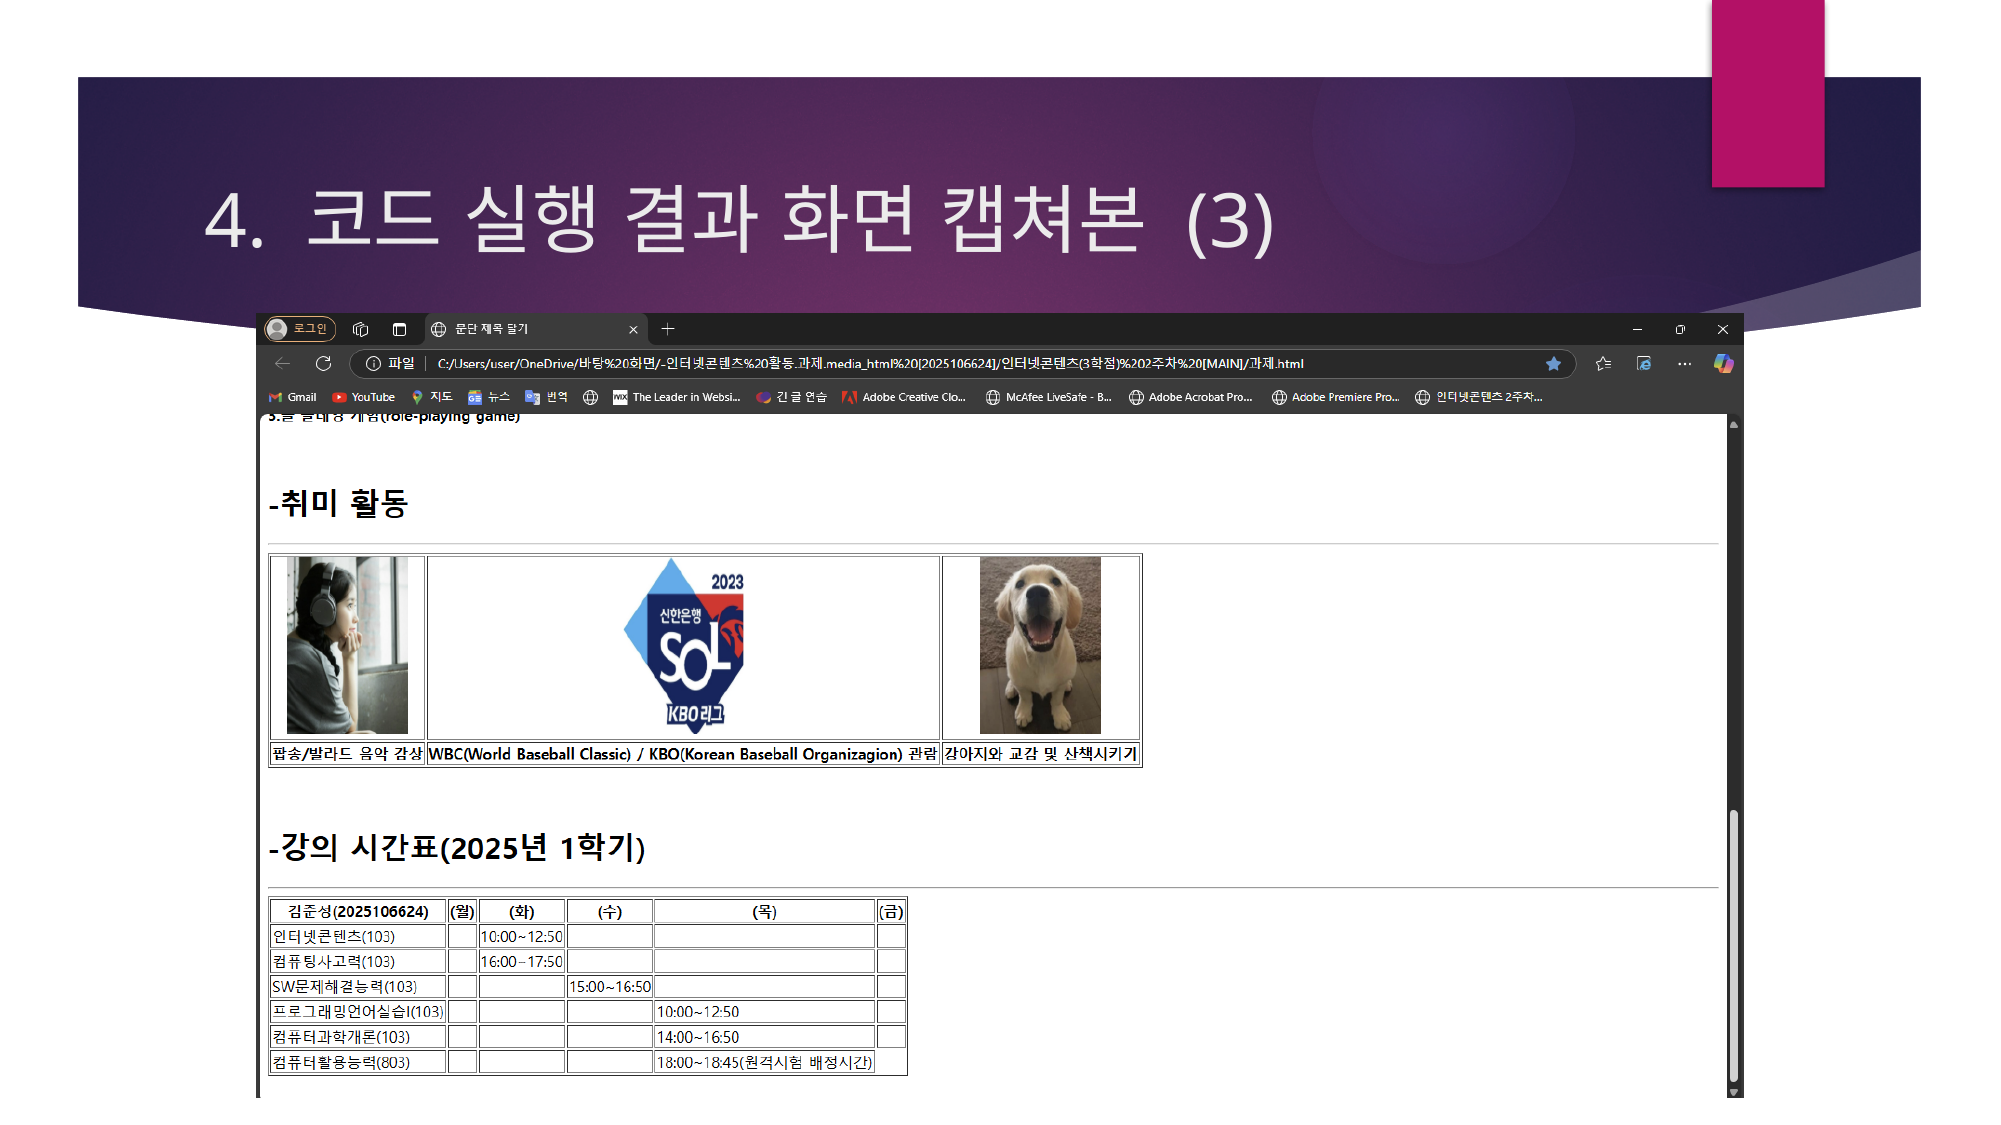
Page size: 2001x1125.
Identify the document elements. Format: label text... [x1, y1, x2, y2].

title 4. 코드 실행 결과 화면 캡쳐본 (3) [189, 159, 1627, 276]
picture [256, 313, 1744, 1098]
